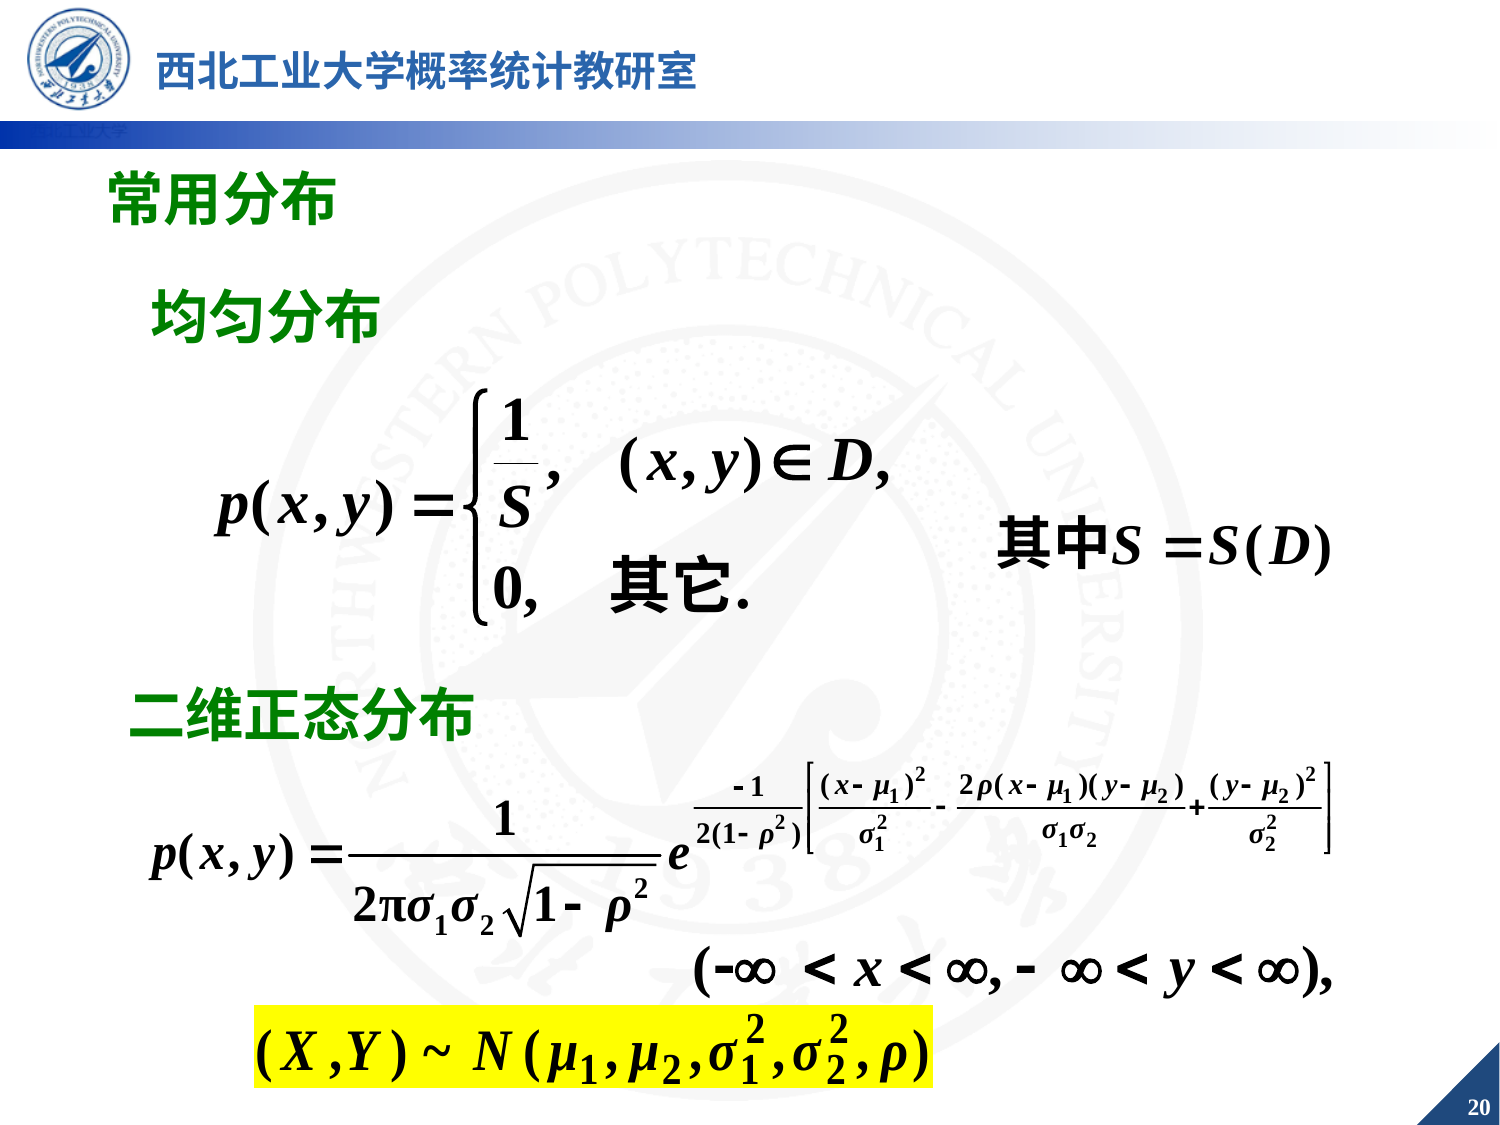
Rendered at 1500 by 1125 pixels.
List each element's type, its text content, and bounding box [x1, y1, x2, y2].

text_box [988, 506, 1344, 589]
text_box 常用分布 [90, 155, 354, 240]
text_box 20 [1416, 1067, 1500, 1125]
text_box 均匀分布 [135, 272, 398, 358]
picture [3, 1, 152, 121]
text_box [206, 384, 896, 630]
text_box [135, 749, 1350, 948]
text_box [690, 940, 1337, 1006]
text_box 二维正态分布 [112, 670, 492, 756]
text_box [253, 1004, 934, 1089]
